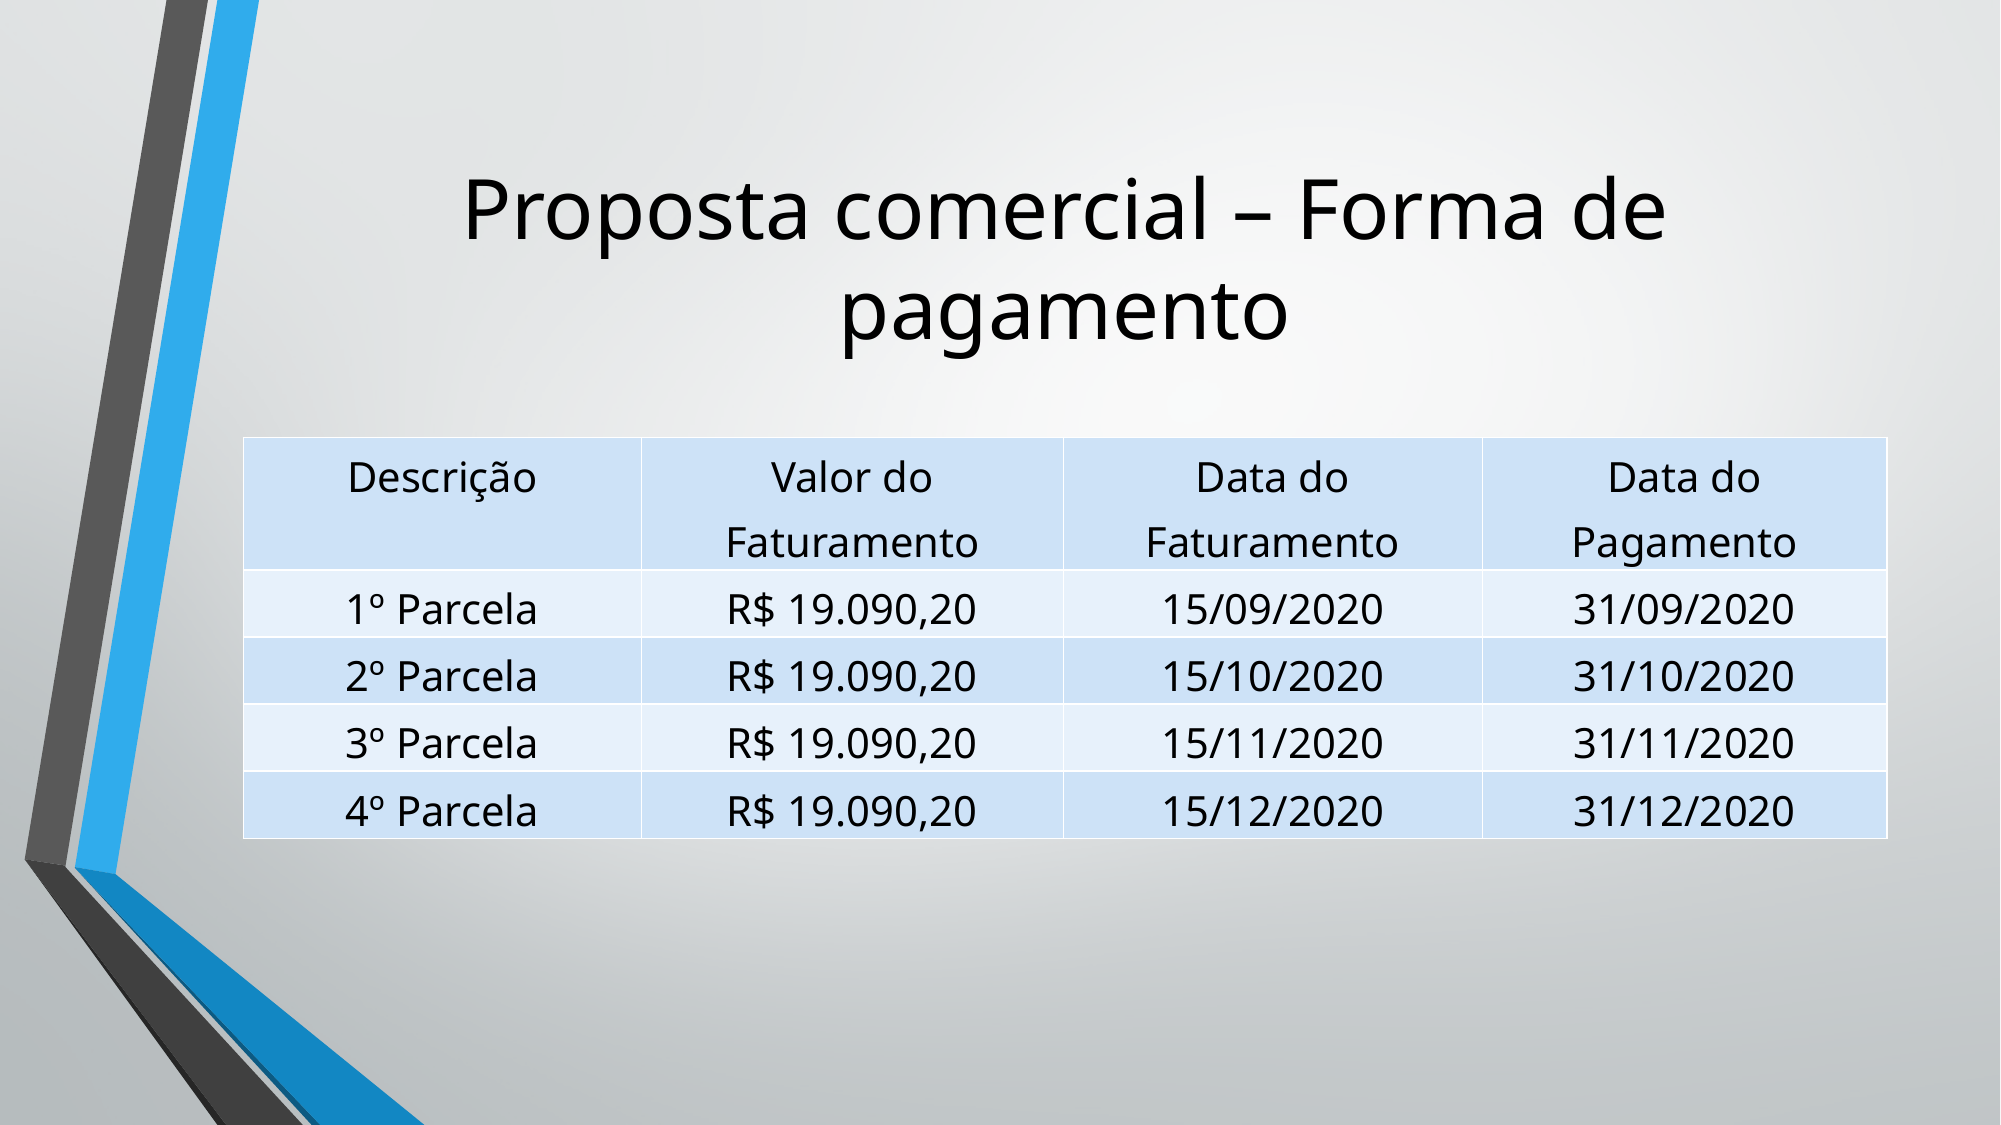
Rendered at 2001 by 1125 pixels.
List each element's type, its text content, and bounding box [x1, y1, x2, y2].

table_cell R$ 19.090,20 [642, 705, 1063, 770]
table_cell 2º Parcela [244, 638, 641, 703]
table_cell 31/10/2020 [1483, 638, 1886, 703]
table_cell 15/10/2020 [1064, 638, 1482, 703]
table_header Data do Pagamento [1483, 438, 1886, 569]
table_header Data do Faturamento [1064, 438, 1482, 569]
table_cell 15/11/2020 [1064, 705, 1482, 770]
table_cell 15/09/2020 [1064, 571, 1482, 636]
table_cell R$ 19.090,20 [642, 772, 1063, 838]
title Proposta comercial – Forma de pagamento [243, 112, 1887, 400]
table_cell 31/09/2020 [1483, 571, 1886, 636]
table_cell 1º Parcela [244, 571, 641, 636]
table_cell 4º Parcela [244, 772, 641, 838]
table_cell R$ 19.090,20 [642, 571, 1063, 636]
table_cell 31/11/2020 [1483, 705, 1886, 770]
table_cell 3º Parcela [244, 705, 641, 770]
table_header Valor do Faturamento [642, 438, 1063, 569]
table_cell 15/12/2020 [1064, 772, 1482, 838]
table_header Descrição [244, 438, 641, 569]
table_cell R$ 19.090,20 [642, 638, 1063, 703]
table_cell 31/12/2020 [1483, 772, 1886, 838]
